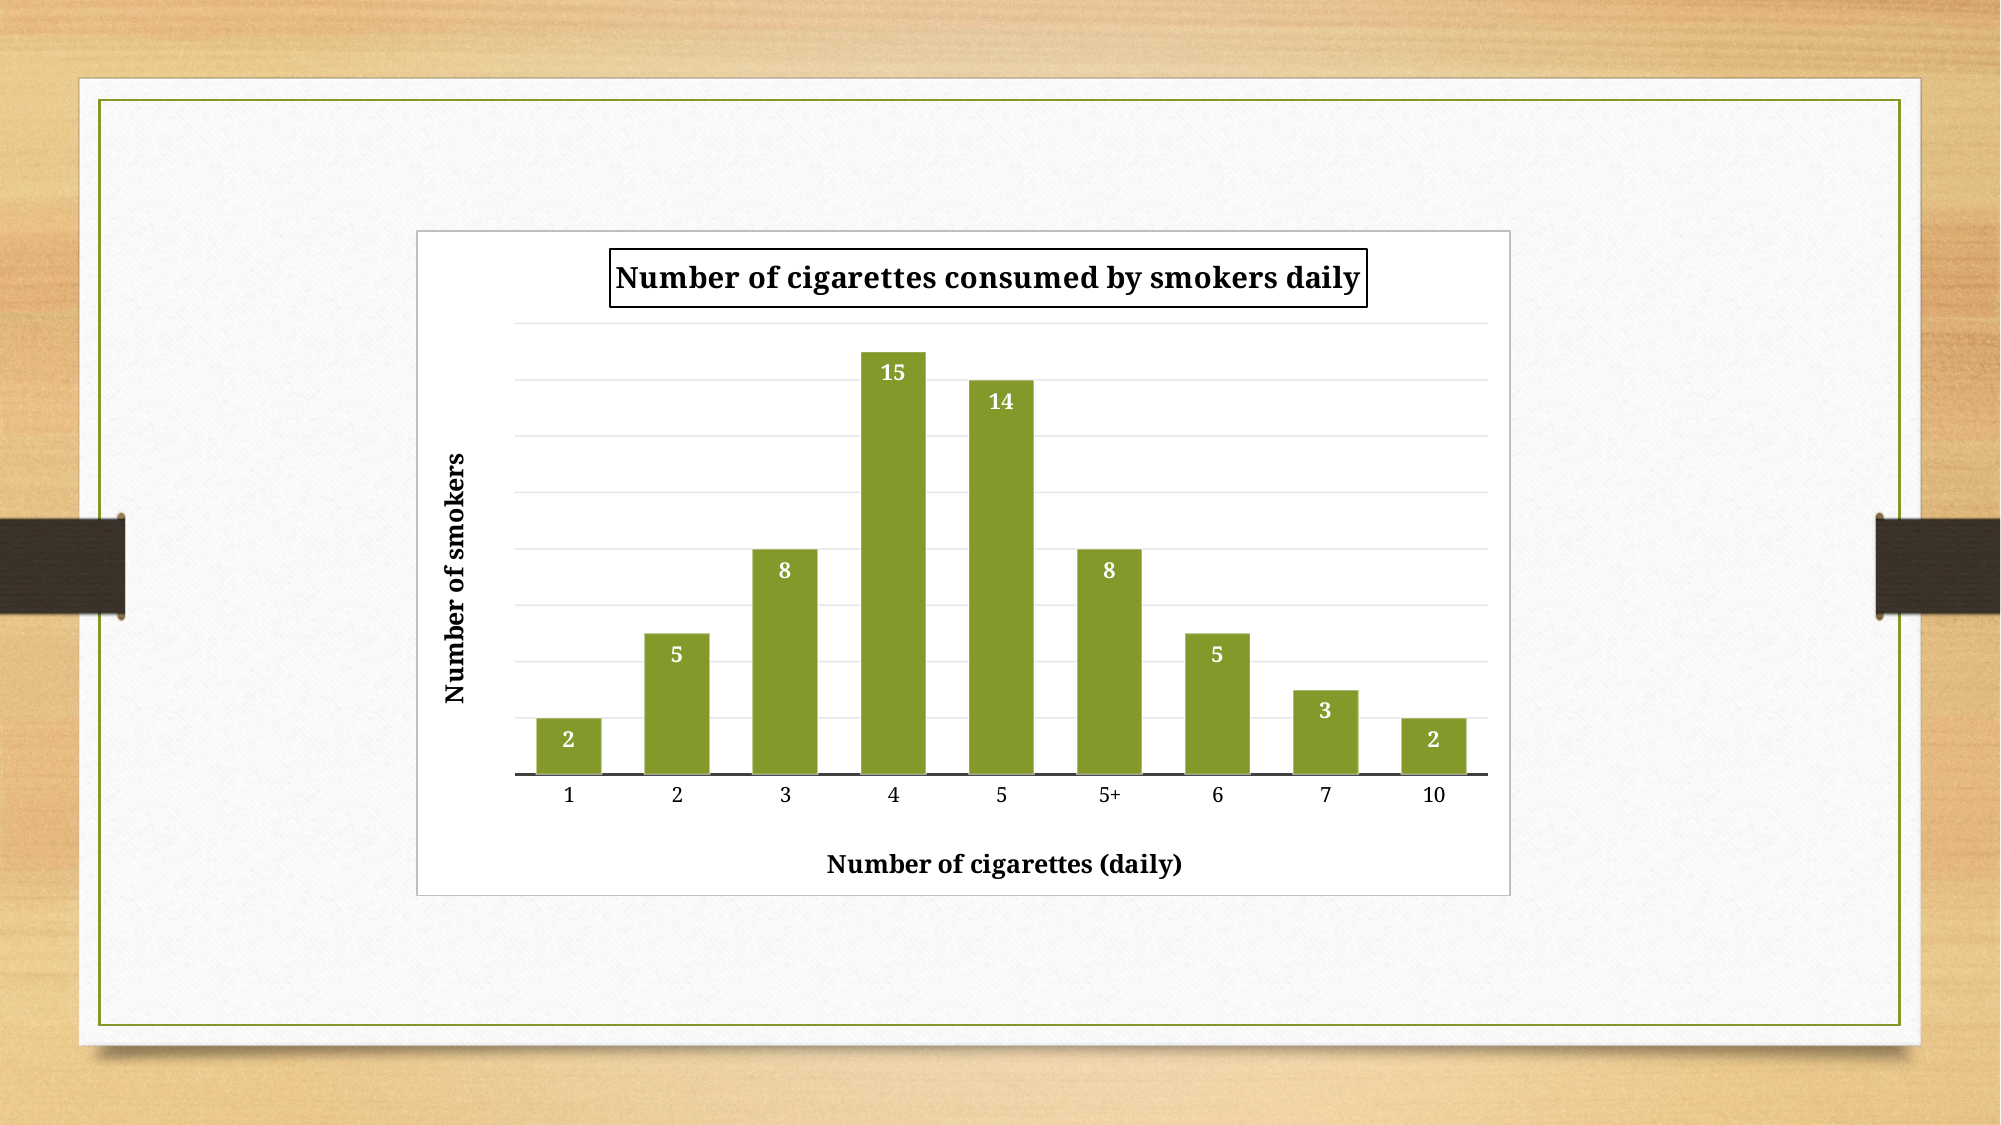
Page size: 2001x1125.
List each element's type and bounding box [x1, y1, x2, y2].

chart [416, 229, 1511, 897]
picture [0, 0, 2001, 1125]
